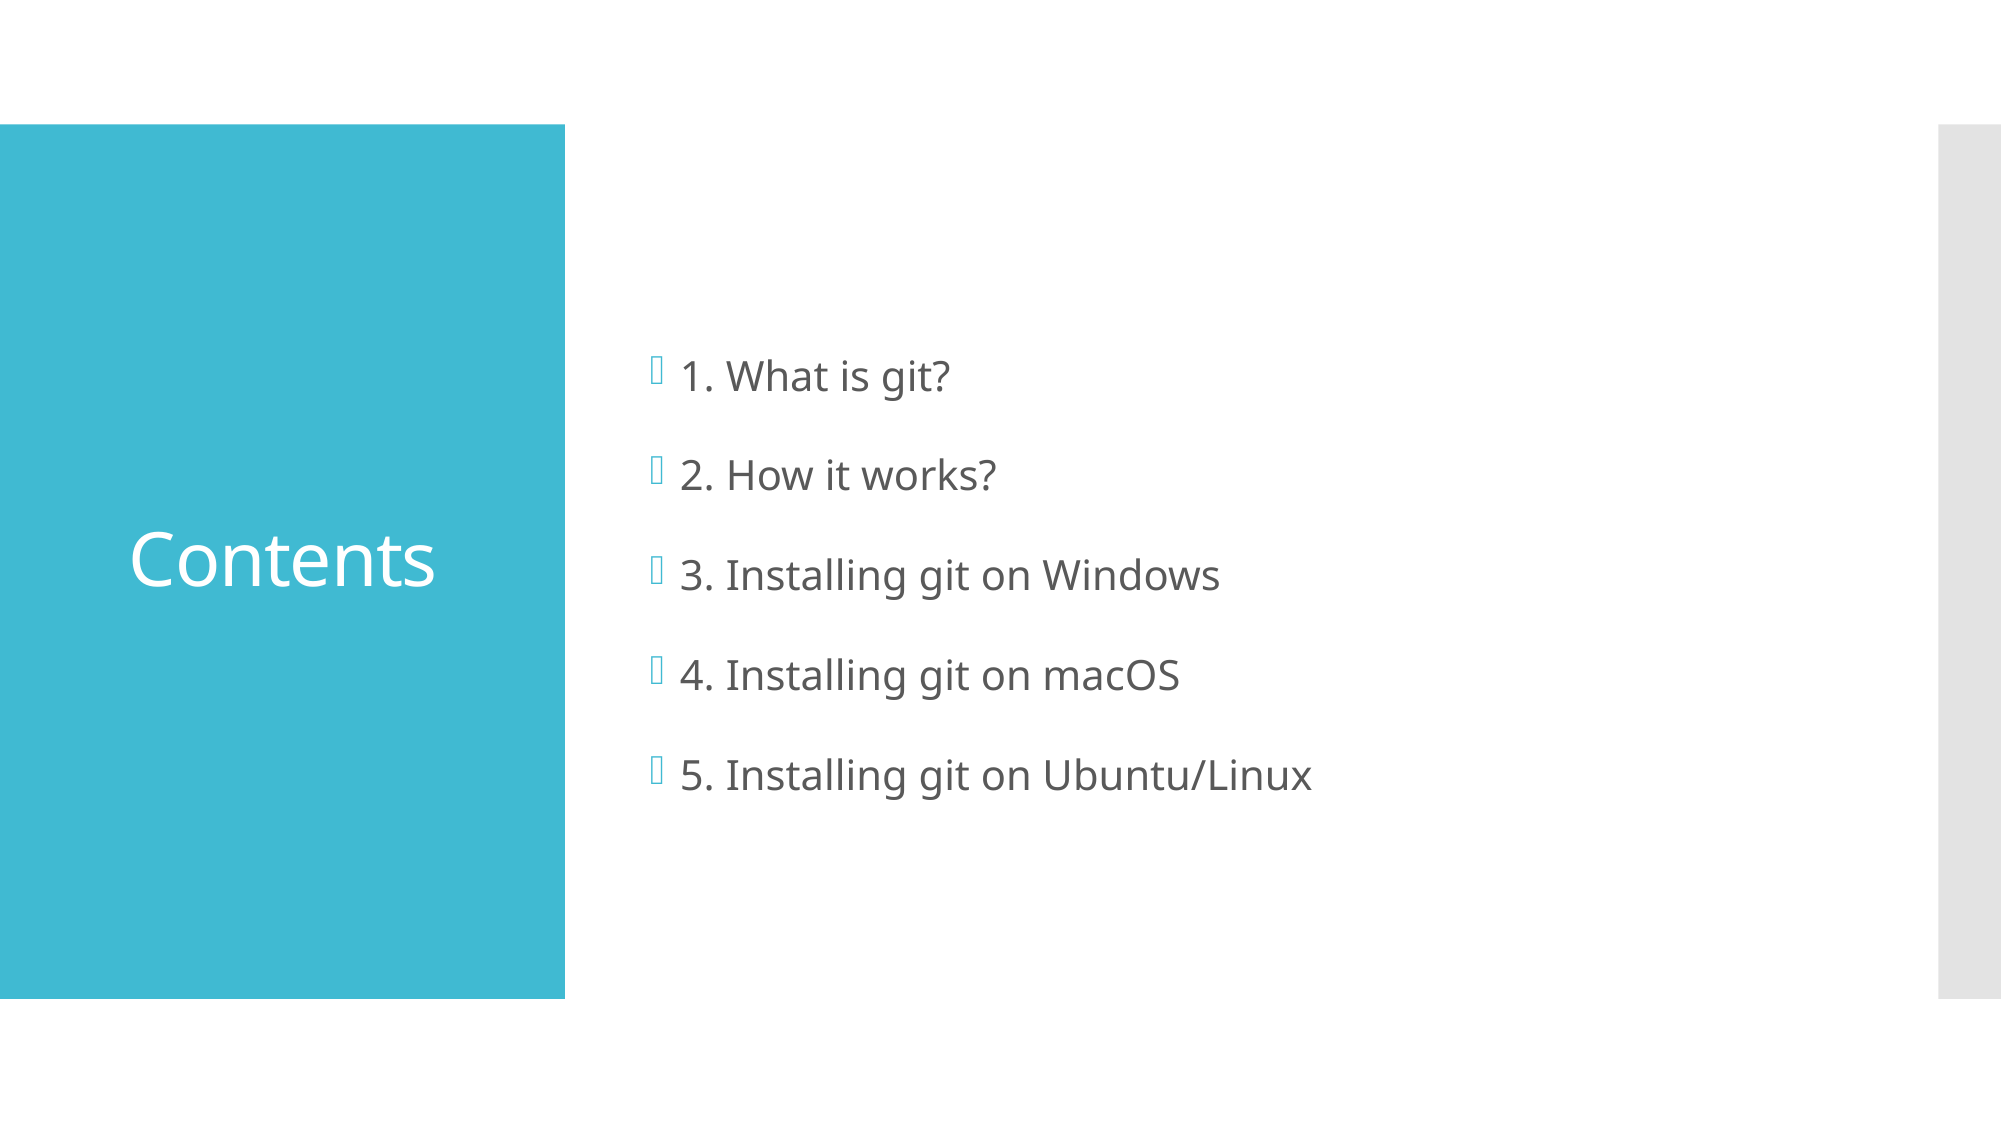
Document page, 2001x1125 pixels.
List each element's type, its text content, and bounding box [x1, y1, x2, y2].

title Contents [41, 184, 525, 940]
list 1. What is git? 2. How it works? 3. Installing git on Windows 4. Installing git on macOS 5. Installing git on Ubuntu/Linux [634, 141, 1835, 982]
